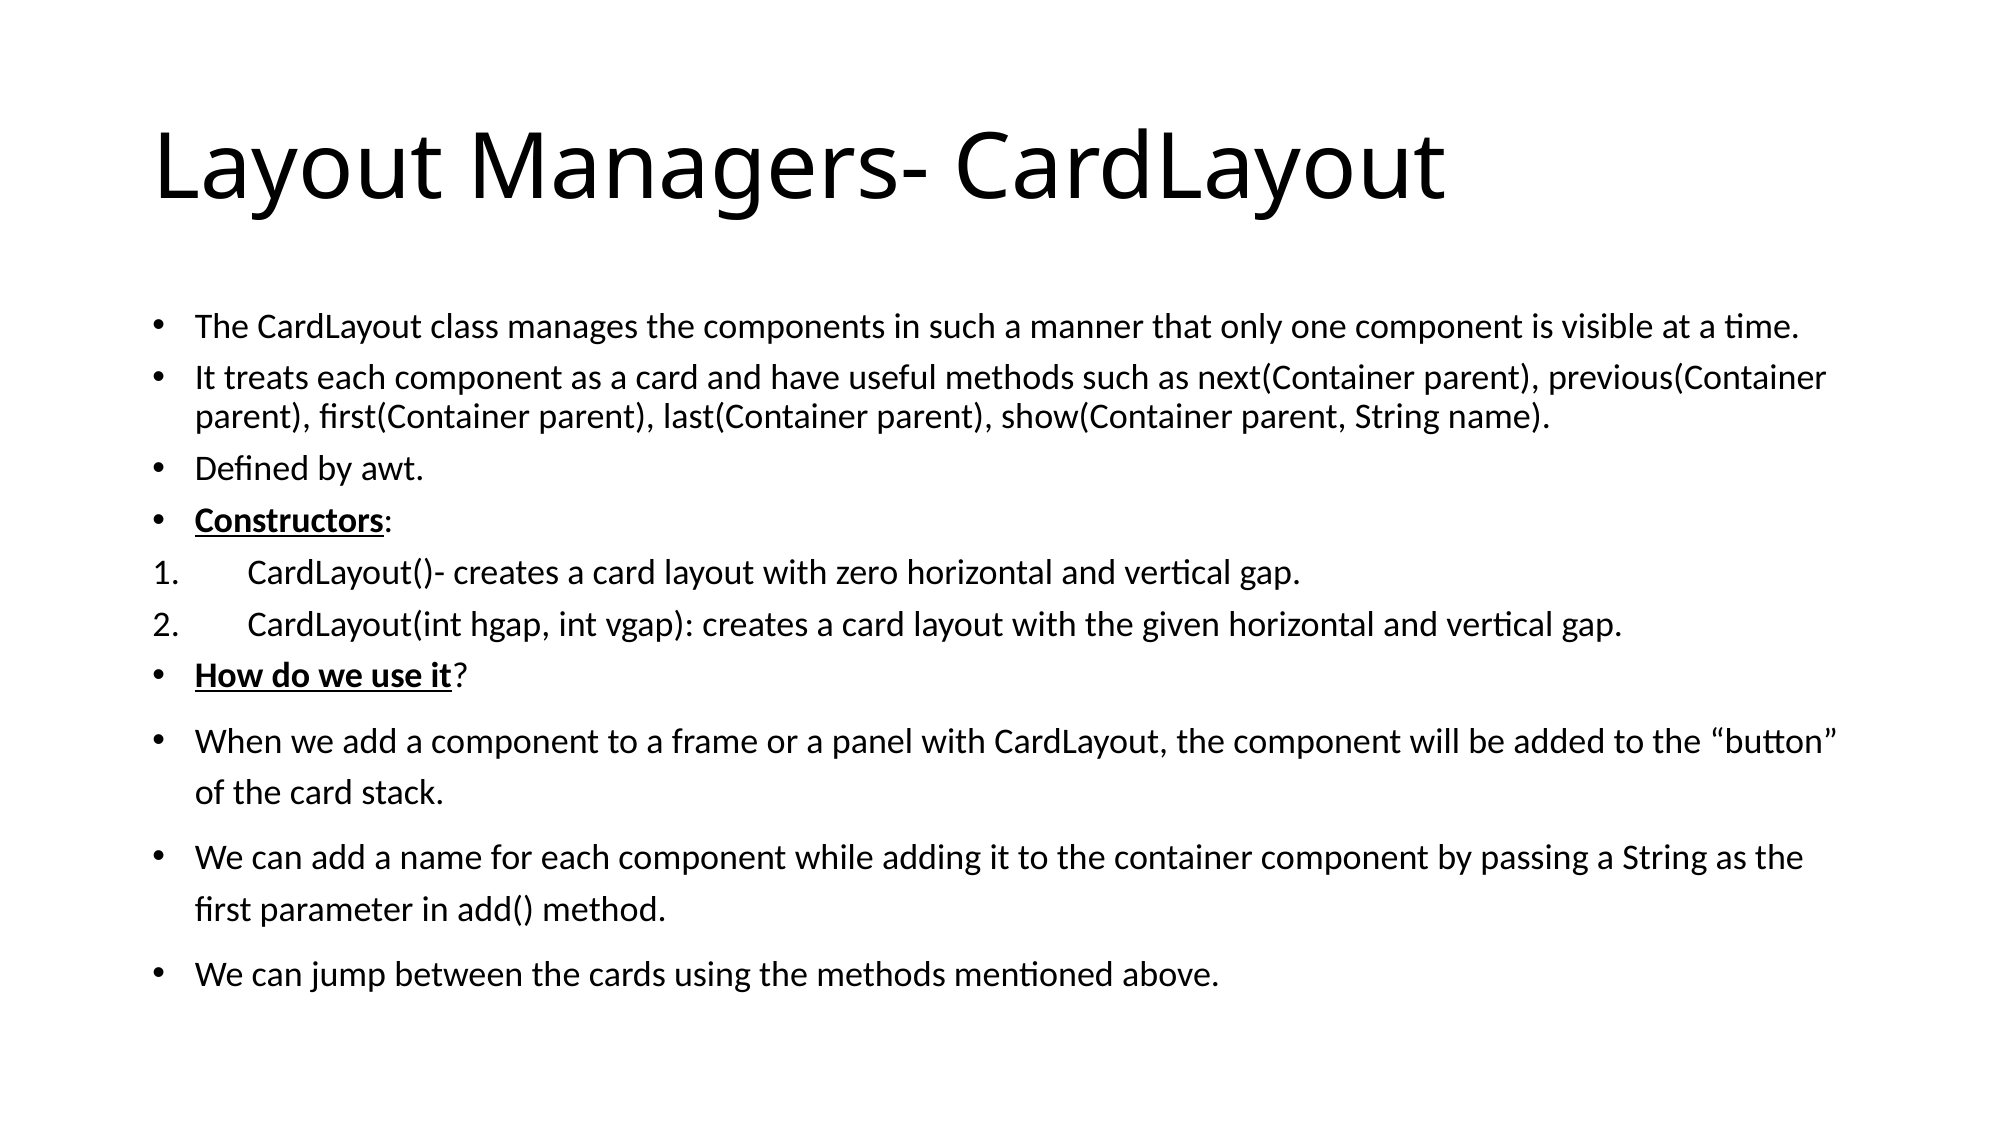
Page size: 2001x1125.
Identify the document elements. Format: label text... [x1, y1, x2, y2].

list The CardLayout class manages the components in such a manner that only one component is visible at a time. It treats each component as a card and have useful methods such as next(Container parent), previous(Container parent), first(Container parent), last(Container parent), show(Container parent, String name). Defined by awt. Constructors: CardLayout()- creates a card layout with zero horizontal and vertical gap. CardLayout(int hgap, int vgap): creates a card layout with the given horizontal and vertical gap. How do we use it? When we add a component to a frame or a panel with CardLayout, the component will be added to the “button” of the card stack. We can add a name for each component while adding it to the container component by passing a String as the first parameter in add() method. We can jump between the cards using the methods mentioned above. [137, 299, 1863, 1014]
title Layout Managers- CardLayout [137, 59, 1863, 278]
